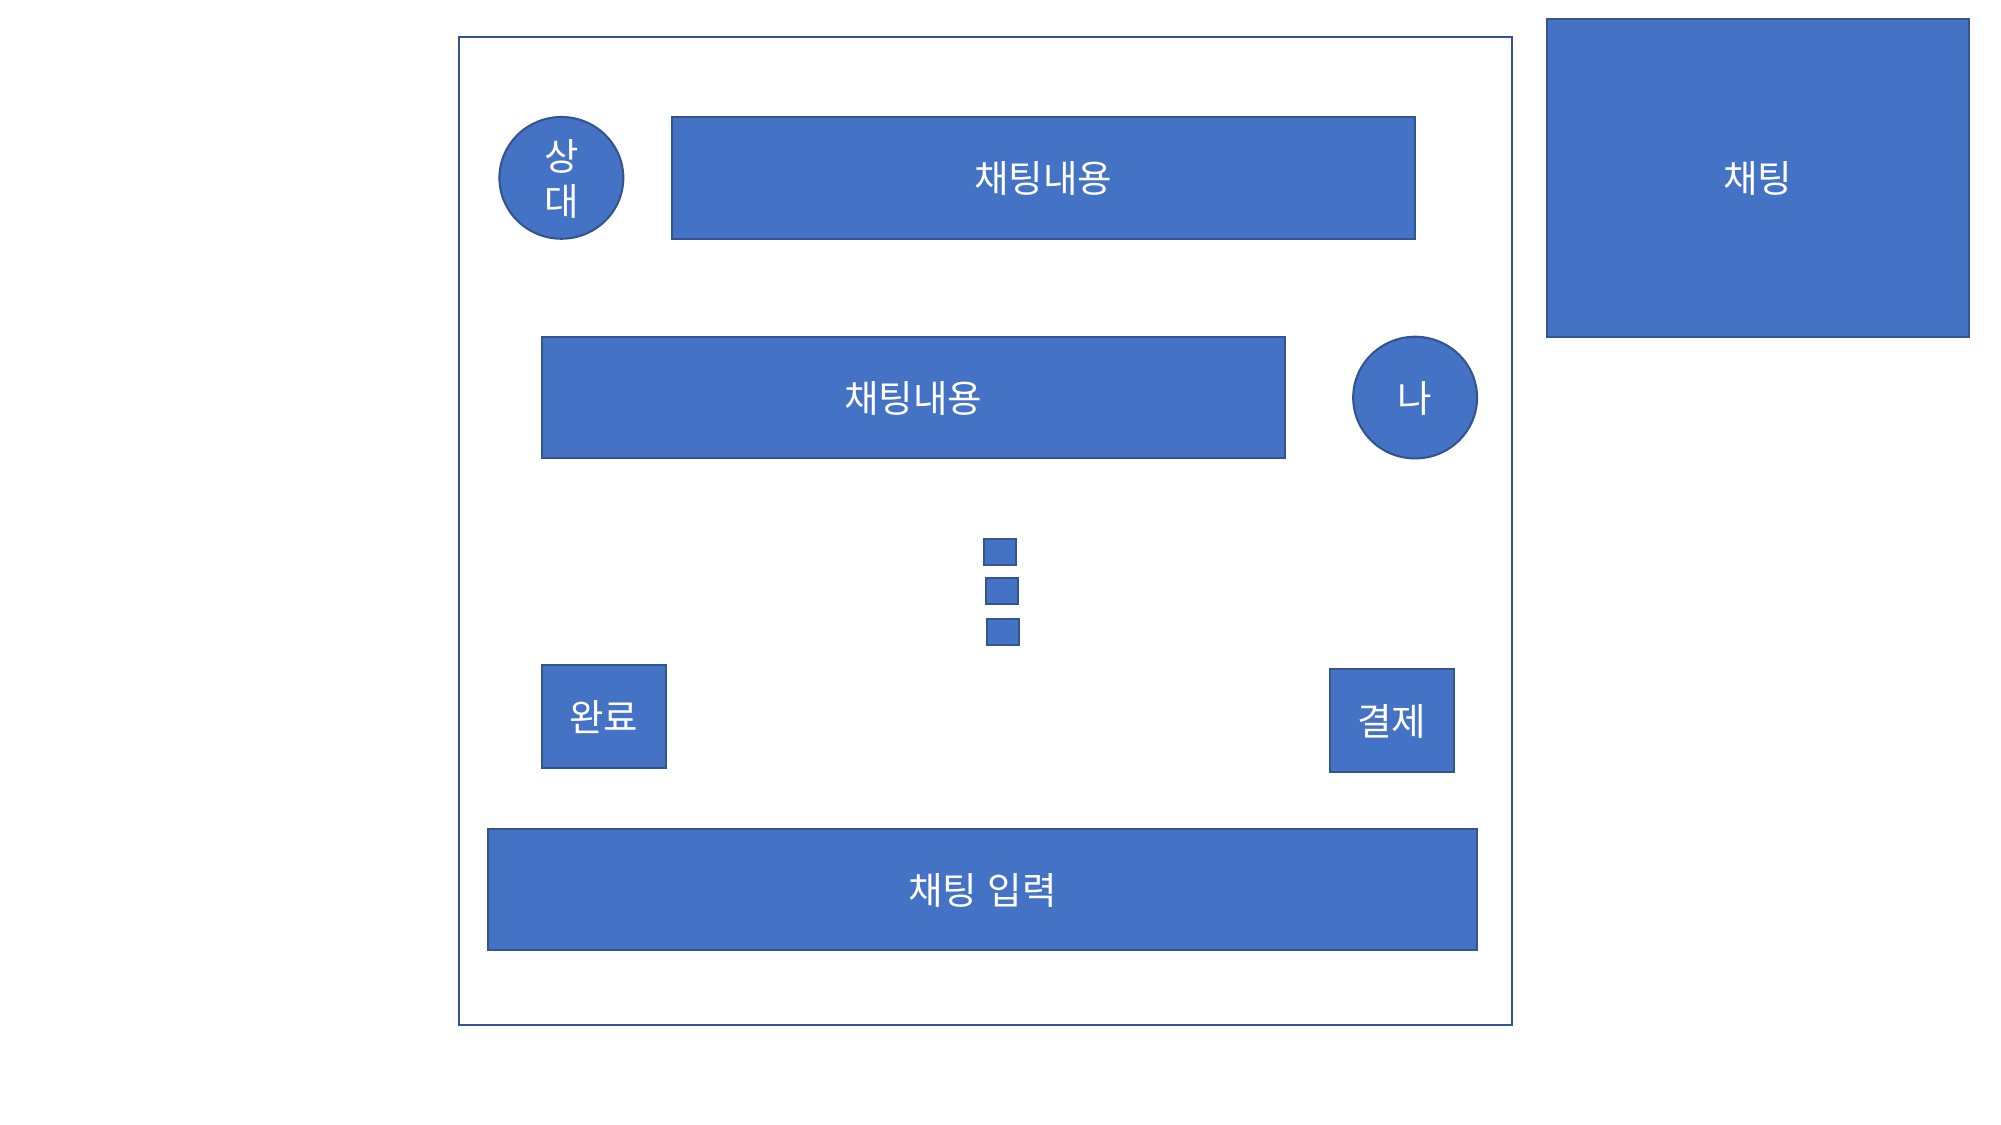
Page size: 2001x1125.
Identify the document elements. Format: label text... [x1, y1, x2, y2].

text_box 채팅내용 [671, 116, 1416, 240]
text_box 채팅 [1546, 18, 1970, 338]
text_box 결제 [1329, 668, 1455, 773]
text_box [458, 36, 1513, 1026]
text_box 나 [1352, 335, 1479, 460]
text_box 상대 [498, 115, 625, 240]
text_box 완료 [541, 664, 667, 769]
text_box [983, 538, 1017, 566]
text_box [986, 618, 1020, 646]
text_box 채팅 입력 [487, 828, 1478, 951]
text_box 채팅내용 [541, 336, 1286, 459]
text_box [985, 577, 1019, 605]
